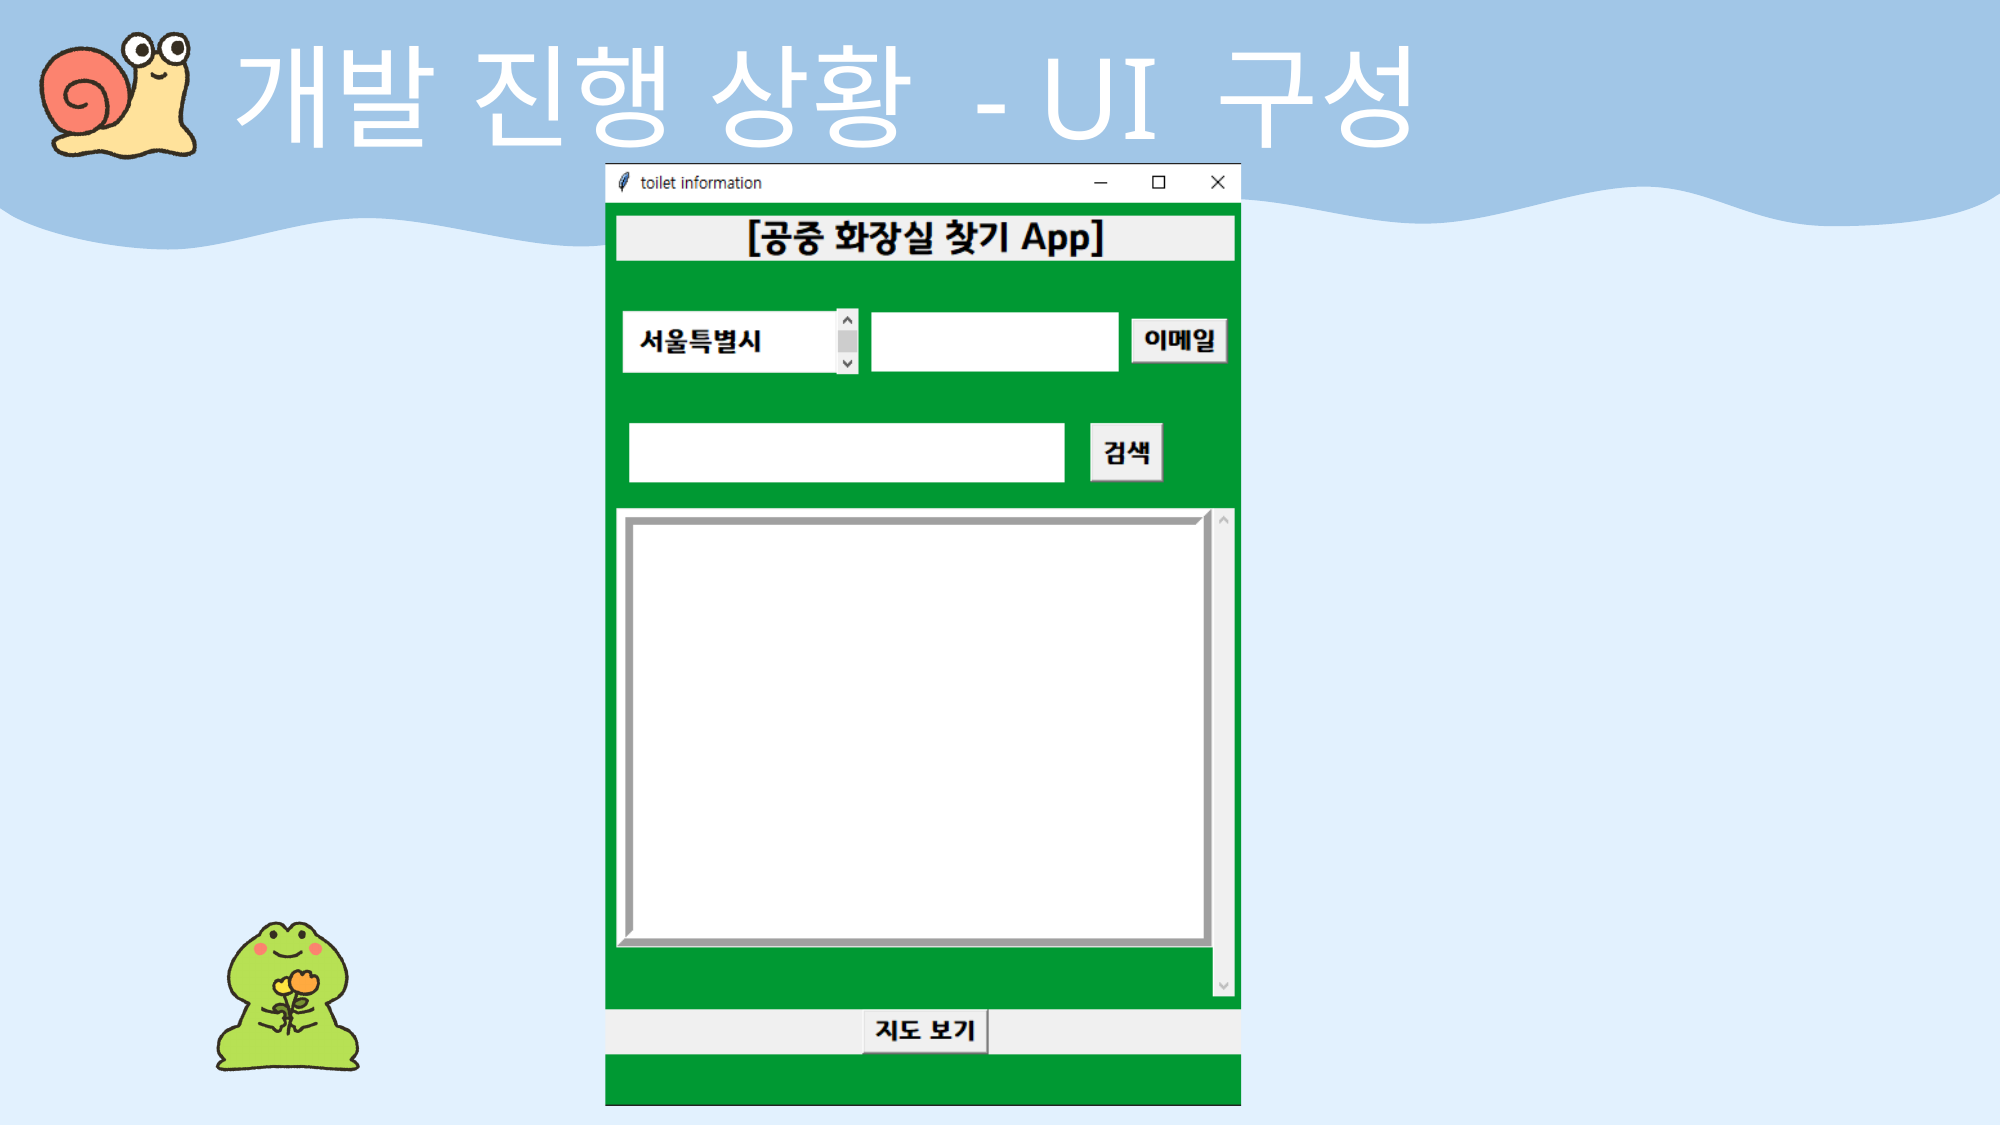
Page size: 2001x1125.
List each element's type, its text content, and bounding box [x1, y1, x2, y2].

picture [205, 909, 369, 1074]
picture [605, 163, 1242, 1106]
picture [32, 25, 206, 174]
text_box [0, 0, 2000, 251]
text_box 개발 진행 상황 - UI 구성 [216, 19, 1509, 170]
